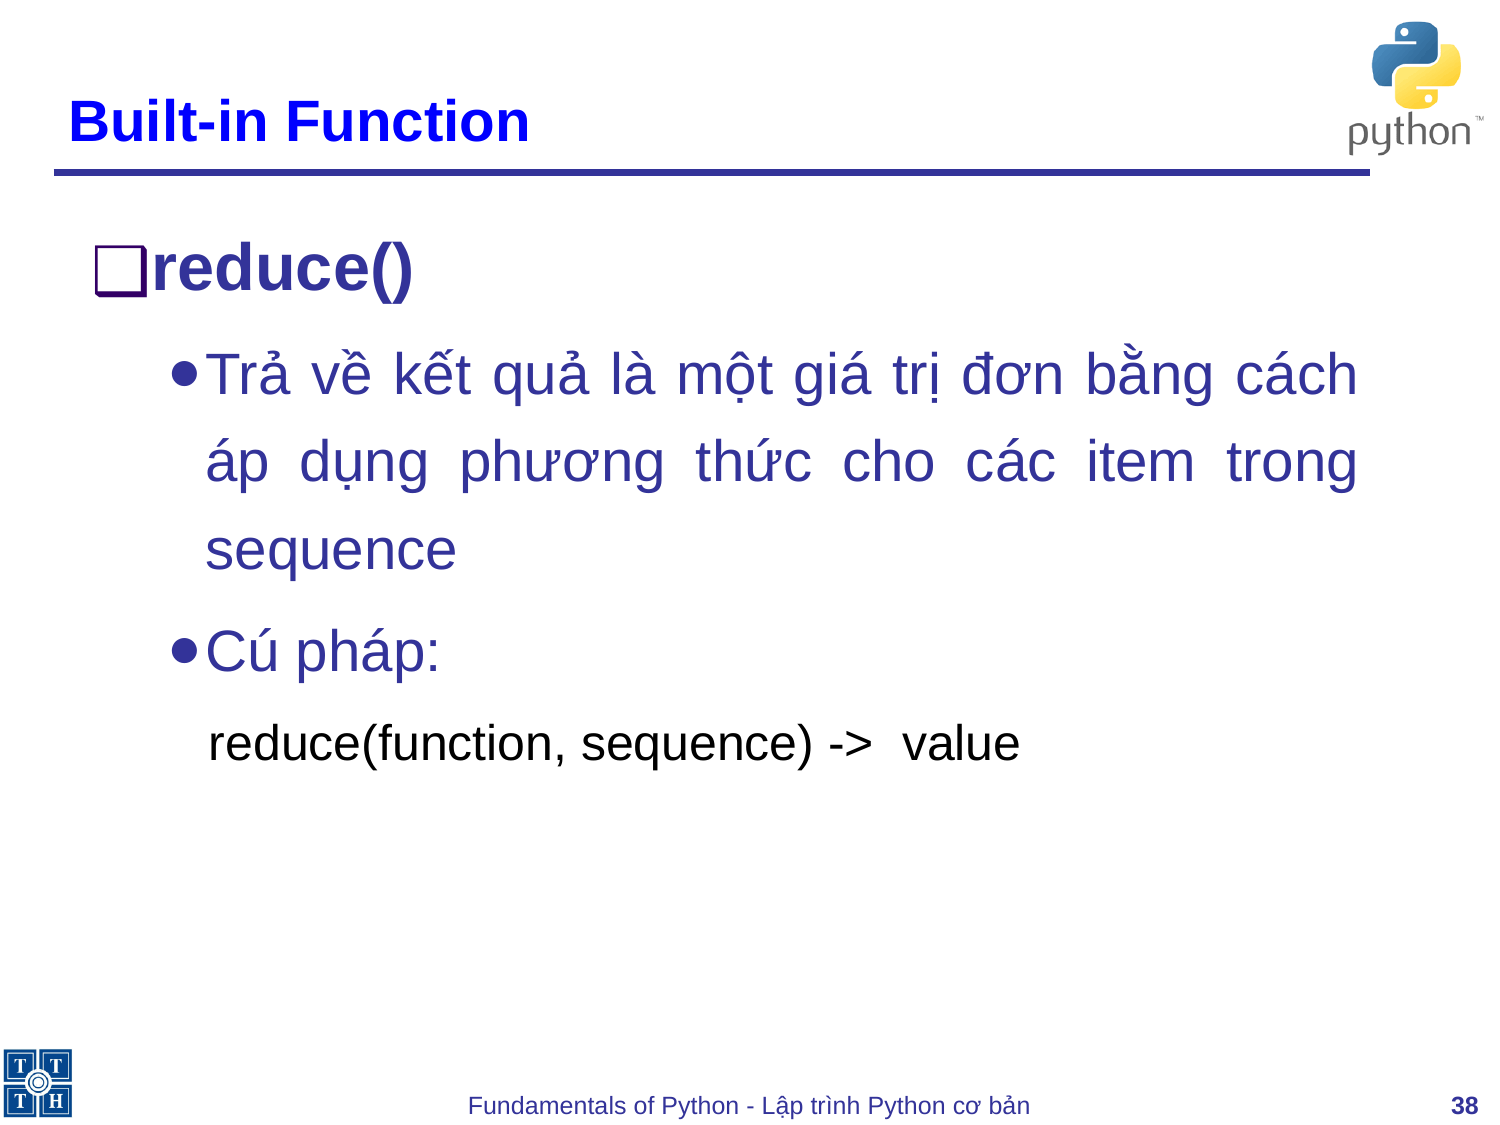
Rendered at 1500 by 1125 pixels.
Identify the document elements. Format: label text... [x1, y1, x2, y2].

picture [1340, 20, 1495, 161]
text_box ‹#› [1376, 1082, 1495, 1118]
picture [3, 1048, 73, 1118]
list reduce() Trả về kết quả là một giá trị đơn bằng cách áp dụng phương thức cho các item trong sequence Cú pháp: reduce(function, sequence) -> value [76, 196, 1376, 1047]
title Built-in Function [53, 31, 1353, 161]
